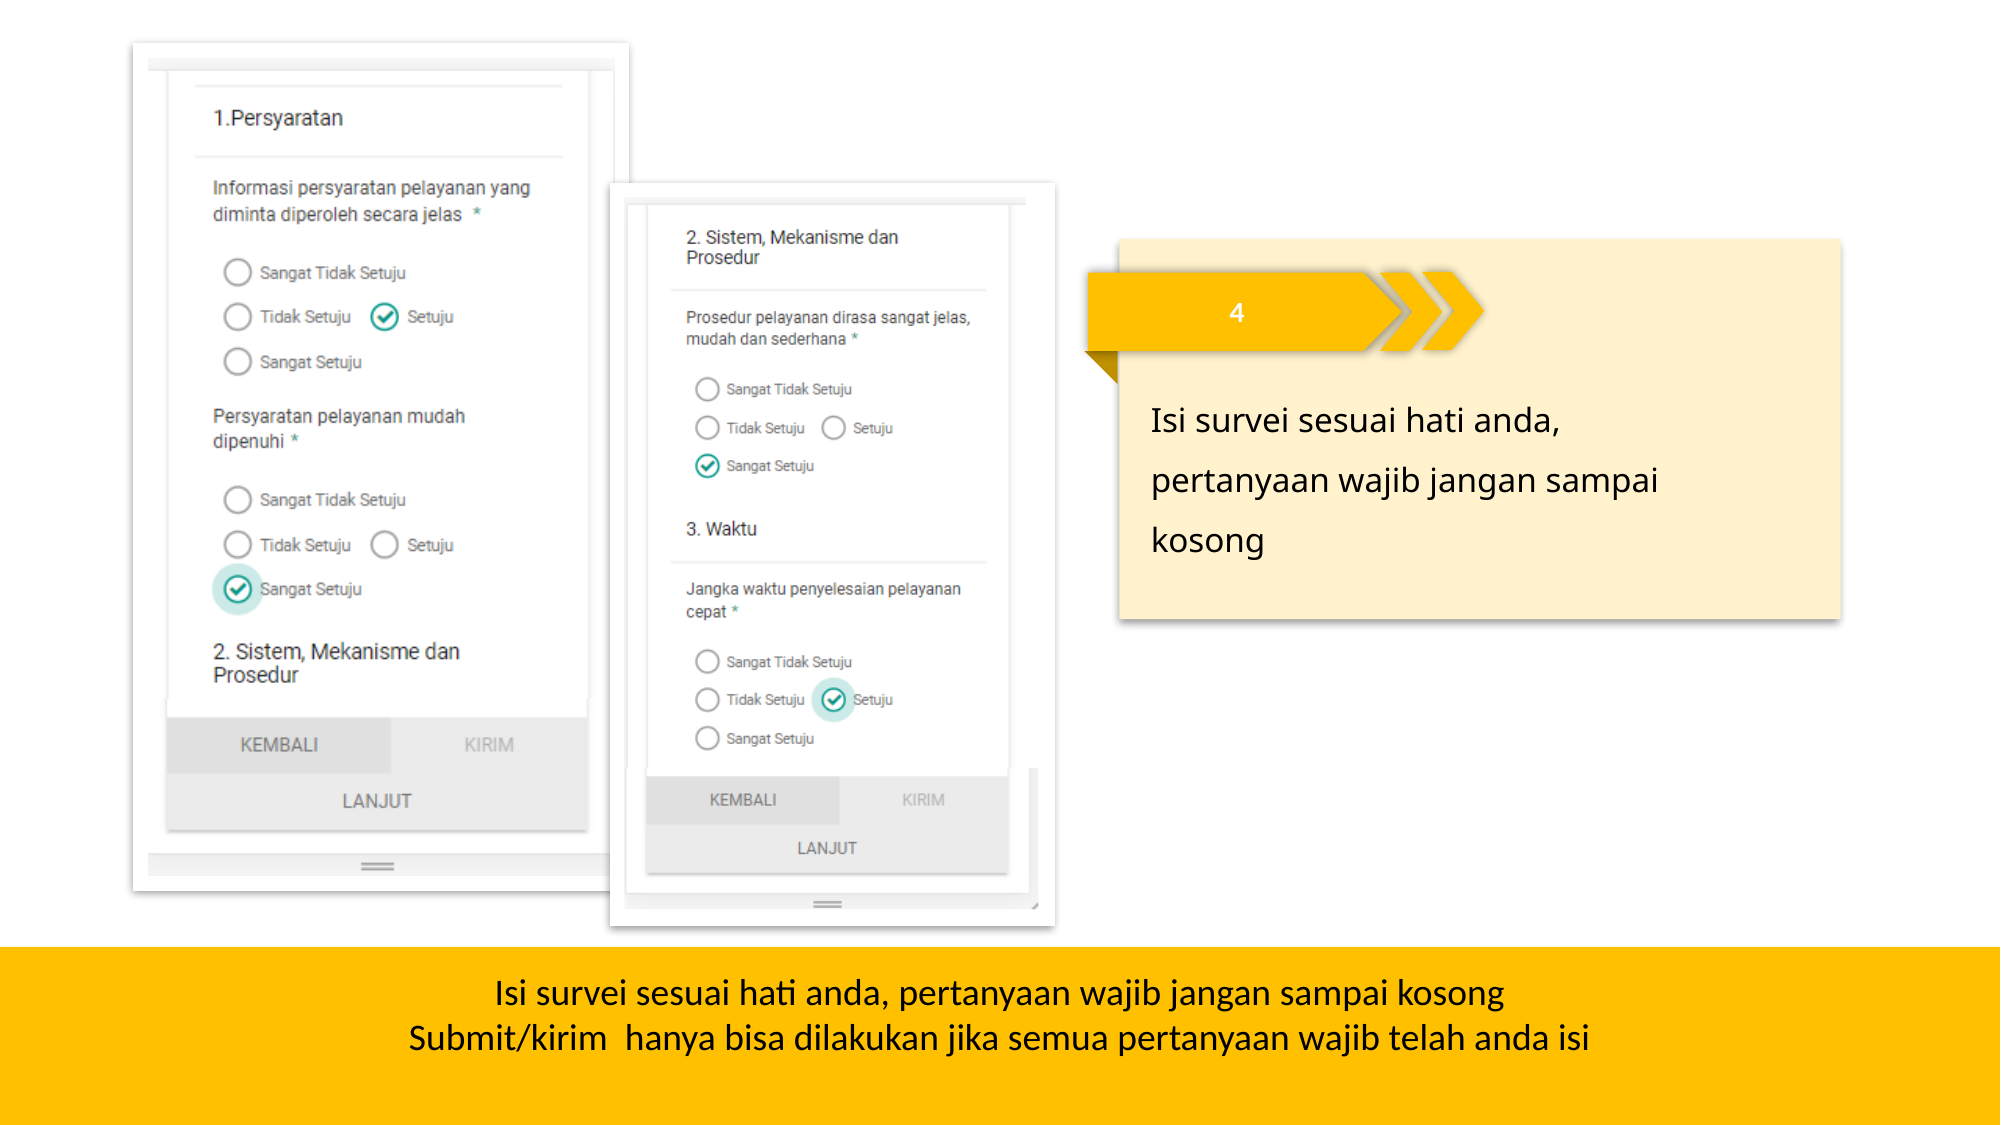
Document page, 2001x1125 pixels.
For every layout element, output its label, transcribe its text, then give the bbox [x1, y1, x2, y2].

text_box Isi survei sesuai hati anda, pertanyaan wajib jangan sampai kosong [1136, 371, 1749, 567]
picture [624, 197, 1041, 912]
text_box Isi survei sesuai hati anda, pertanyaan wajib jangan sampai kosong Submit/kirim hanya bisa dilakukan jika semua pertanyaan wajib telah anda isi [0, 946, 2000, 1125]
picture [147, 57, 615, 877]
text_box [1118, 238, 1842, 620]
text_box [1084, 271, 1485, 385]
